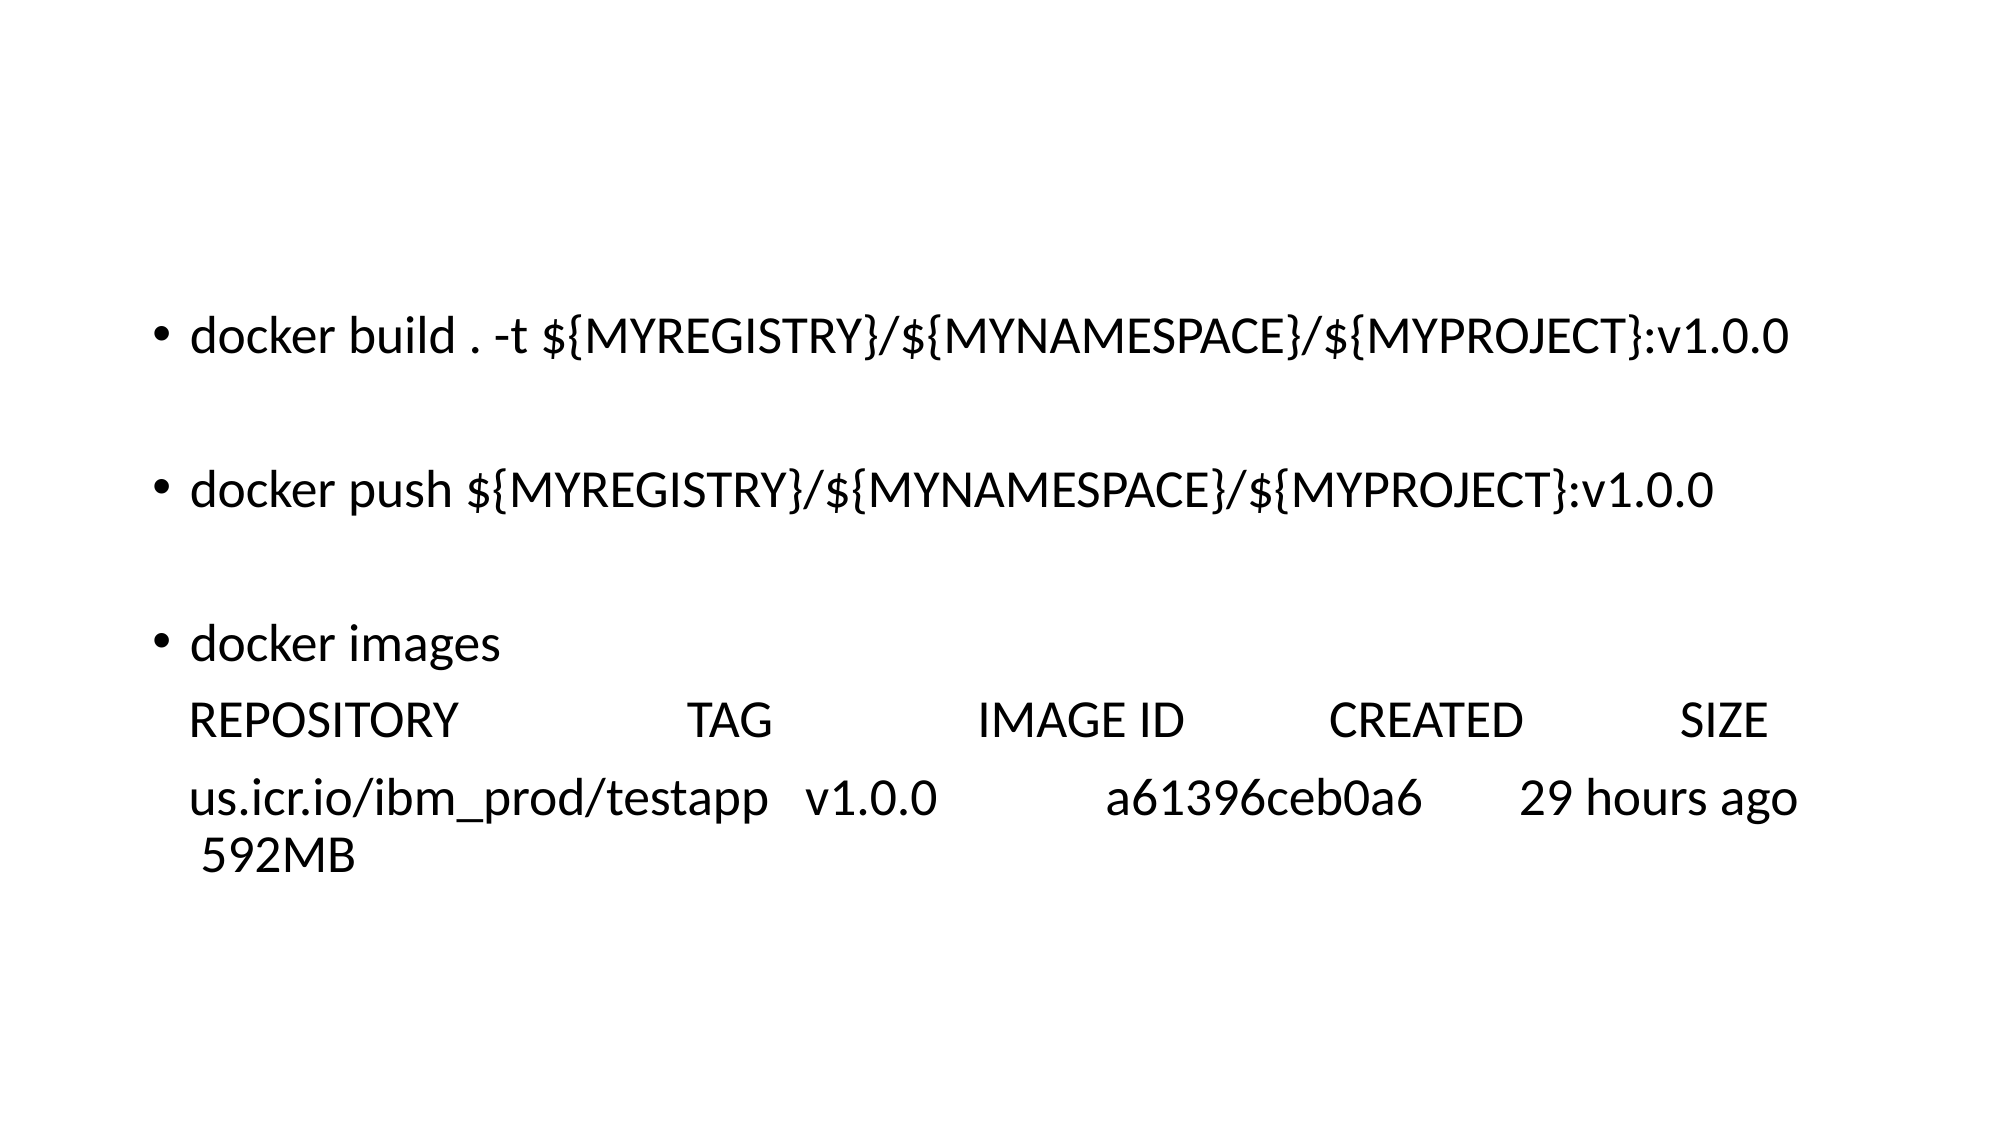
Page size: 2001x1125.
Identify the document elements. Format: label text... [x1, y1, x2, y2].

list docker build . -t ${MYREGISTRY}/${MYNAMESPACE}/${MYPROJECT}:v1.0.0 docker push ${MYREGISTRY}/${MYNAMESPACE}/${MYPROJECT}:v1.0.0 docker images REPOSITORY TAG IMAGE ID CREATED SIZE us.icr.io/ibm_prod/testapp v1.0.0 a61396ceb0a6 29 hours ago 592MB [137, 299, 1863, 1014]
